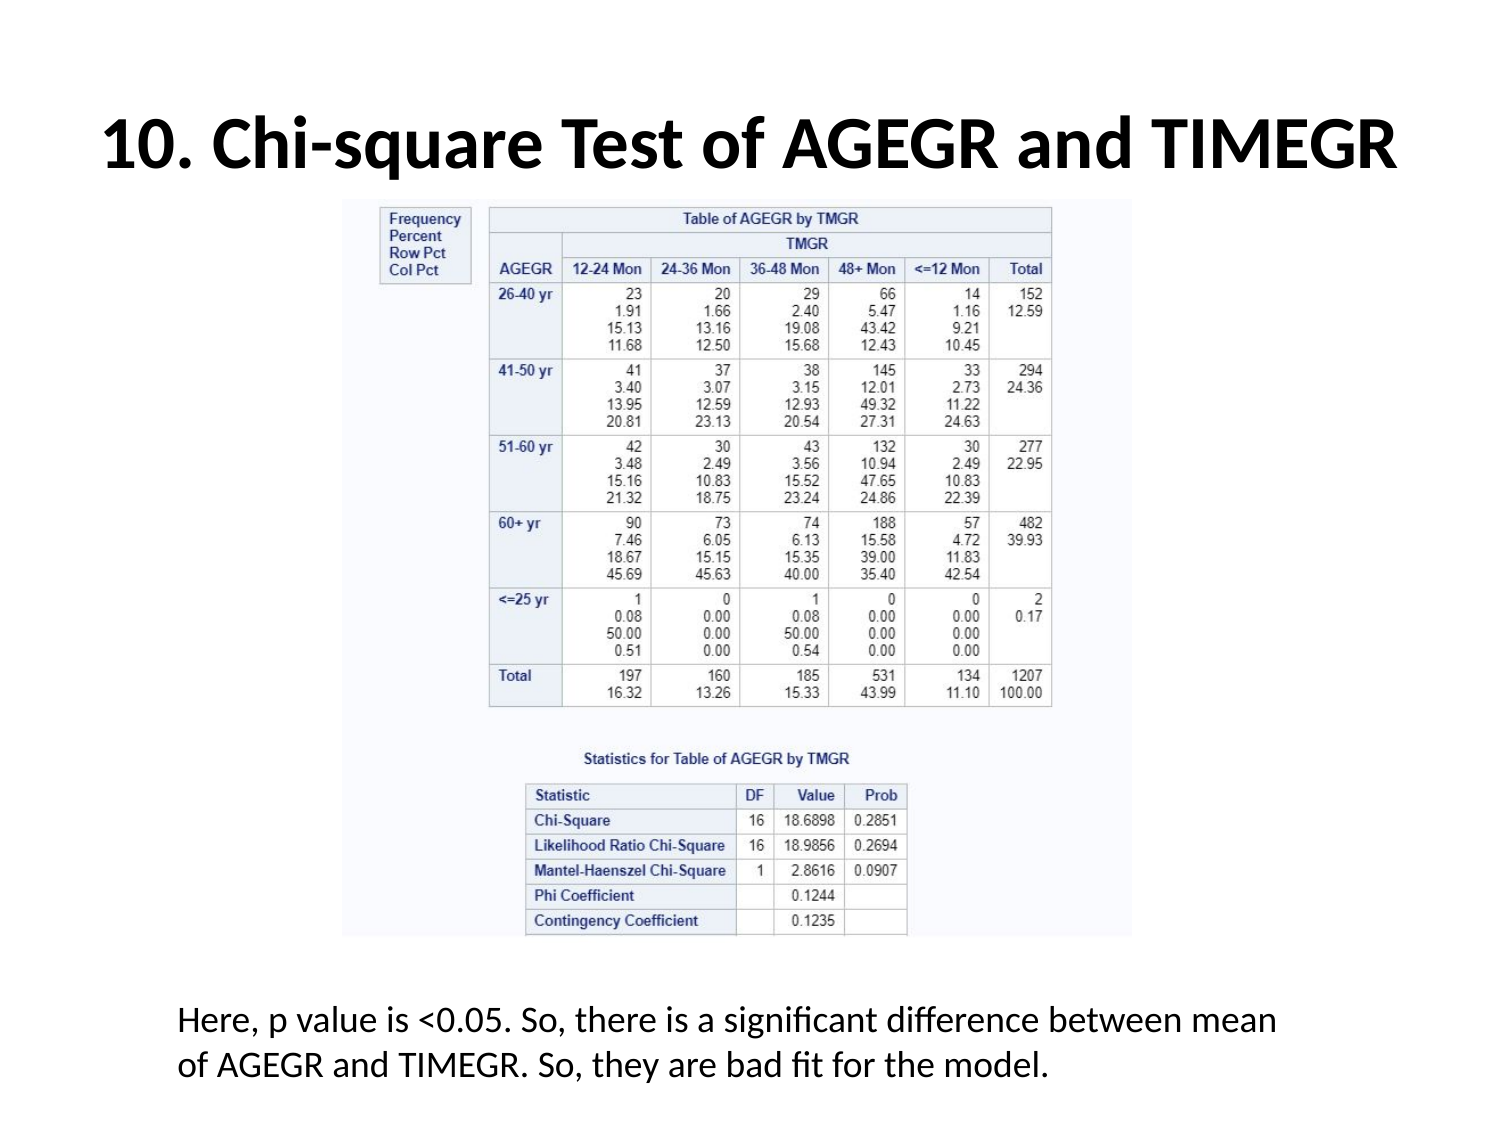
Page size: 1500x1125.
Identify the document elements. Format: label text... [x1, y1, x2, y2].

title 10. Chi-square Test of AGEGR and TIMEGR [75, 45, 1425, 233]
text_box Here, p value is <0.05. So, there is a significant difference between mean of AGEGR and TIMEGR. So, they are bad fit for the model. [162, 987, 1313, 1093]
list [342, 199, 1133, 943]
